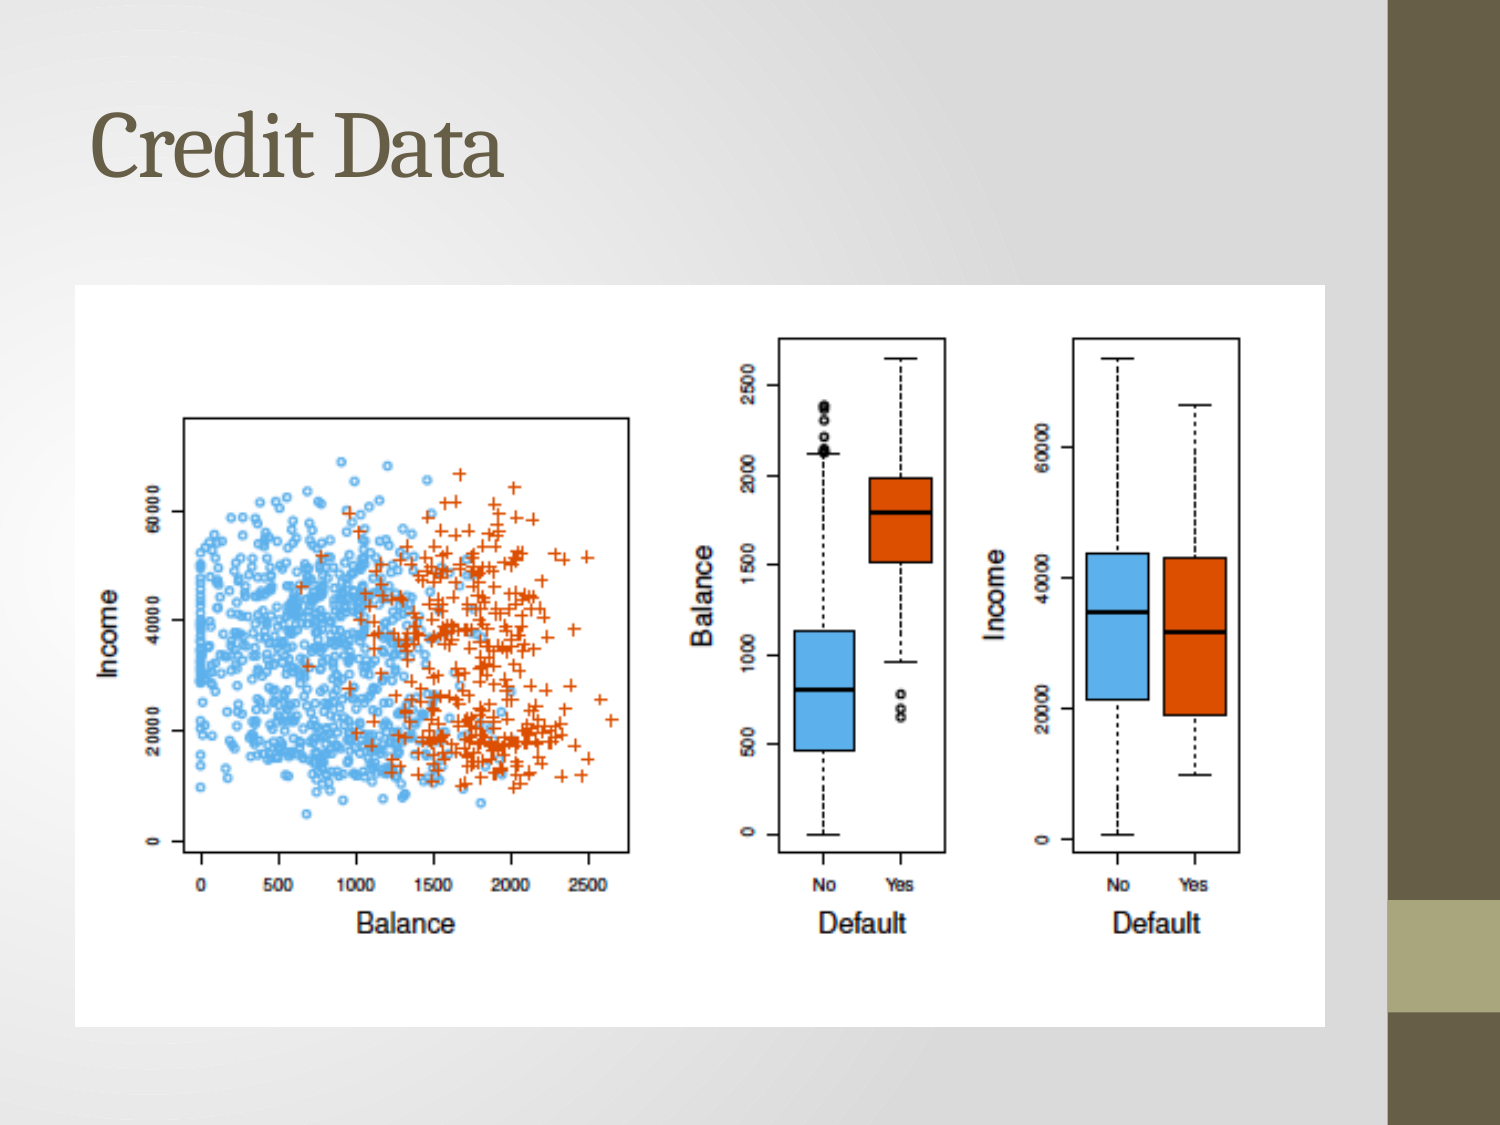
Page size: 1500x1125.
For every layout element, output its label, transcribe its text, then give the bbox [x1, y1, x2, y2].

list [74, 261, 1326, 1051]
title Credit Data [75, 45, 1325, 233]
